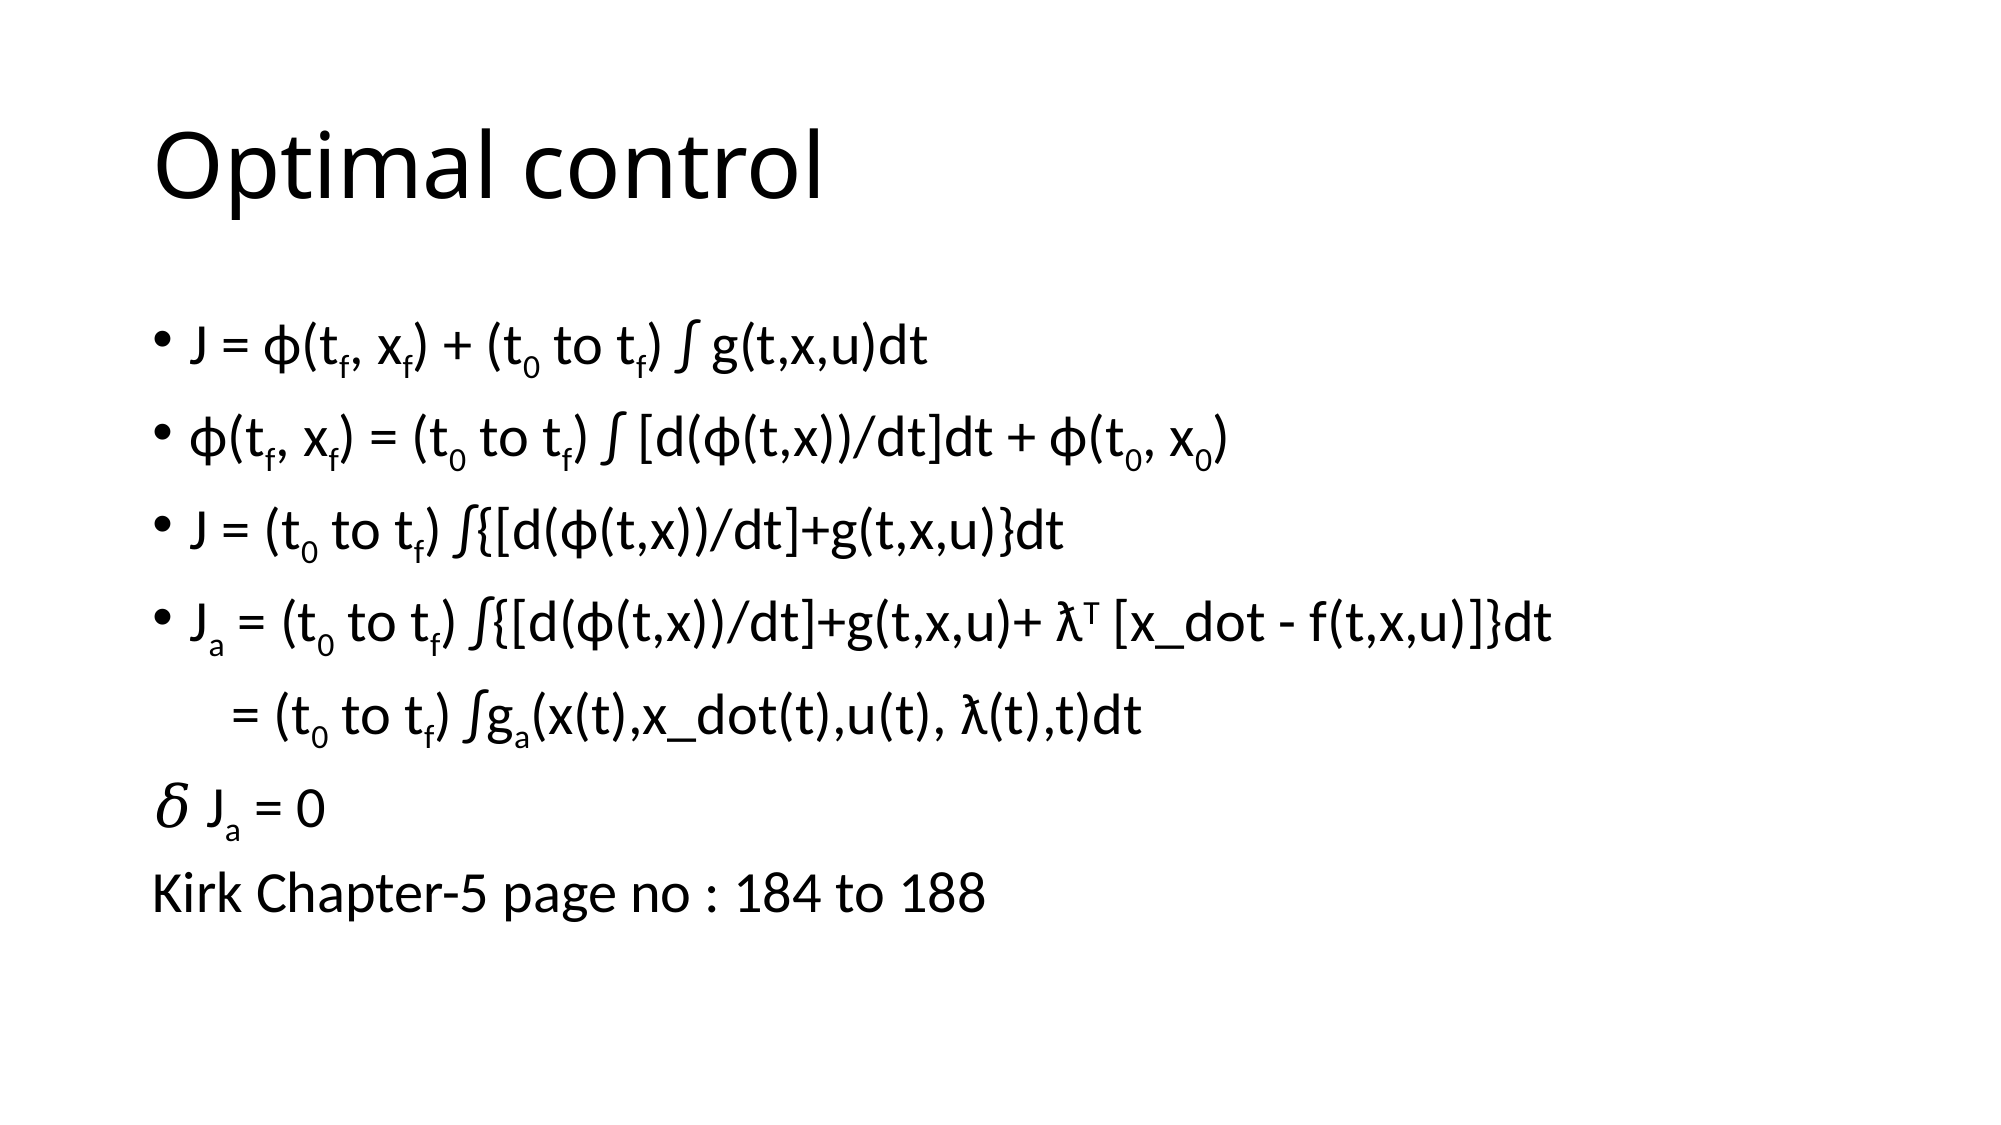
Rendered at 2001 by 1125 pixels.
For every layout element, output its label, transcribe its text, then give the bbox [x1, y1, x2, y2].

list J = ϕ(tf, xf) + (t0 to tf) ∫ g(t,x,u)dt ϕ(tf, xf) = (t0 to tf) ∫ [d(ϕ(t,x))/dt]dt + ϕ(t0, x0) J = (t0 to tf) ∫{[d(ϕ(t,x))/dt]+g(t,x,u)}dt Ja = (t0 to tf) ∫{[d(ϕ(t,x))/dt]+g(t,x,u)+ ƛT [x_dot - f(t,x,u)]}dt = (t0 to tf) ∫ga(x(t),x_dot(t),u(t), ƛ(t),t)dt 𝛿 Ja = 0 Kirk Chapter-5 page no : 184 to 188 [137, 299, 1863, 1014]
title Optimal control [137, 59, 1863, 278]
